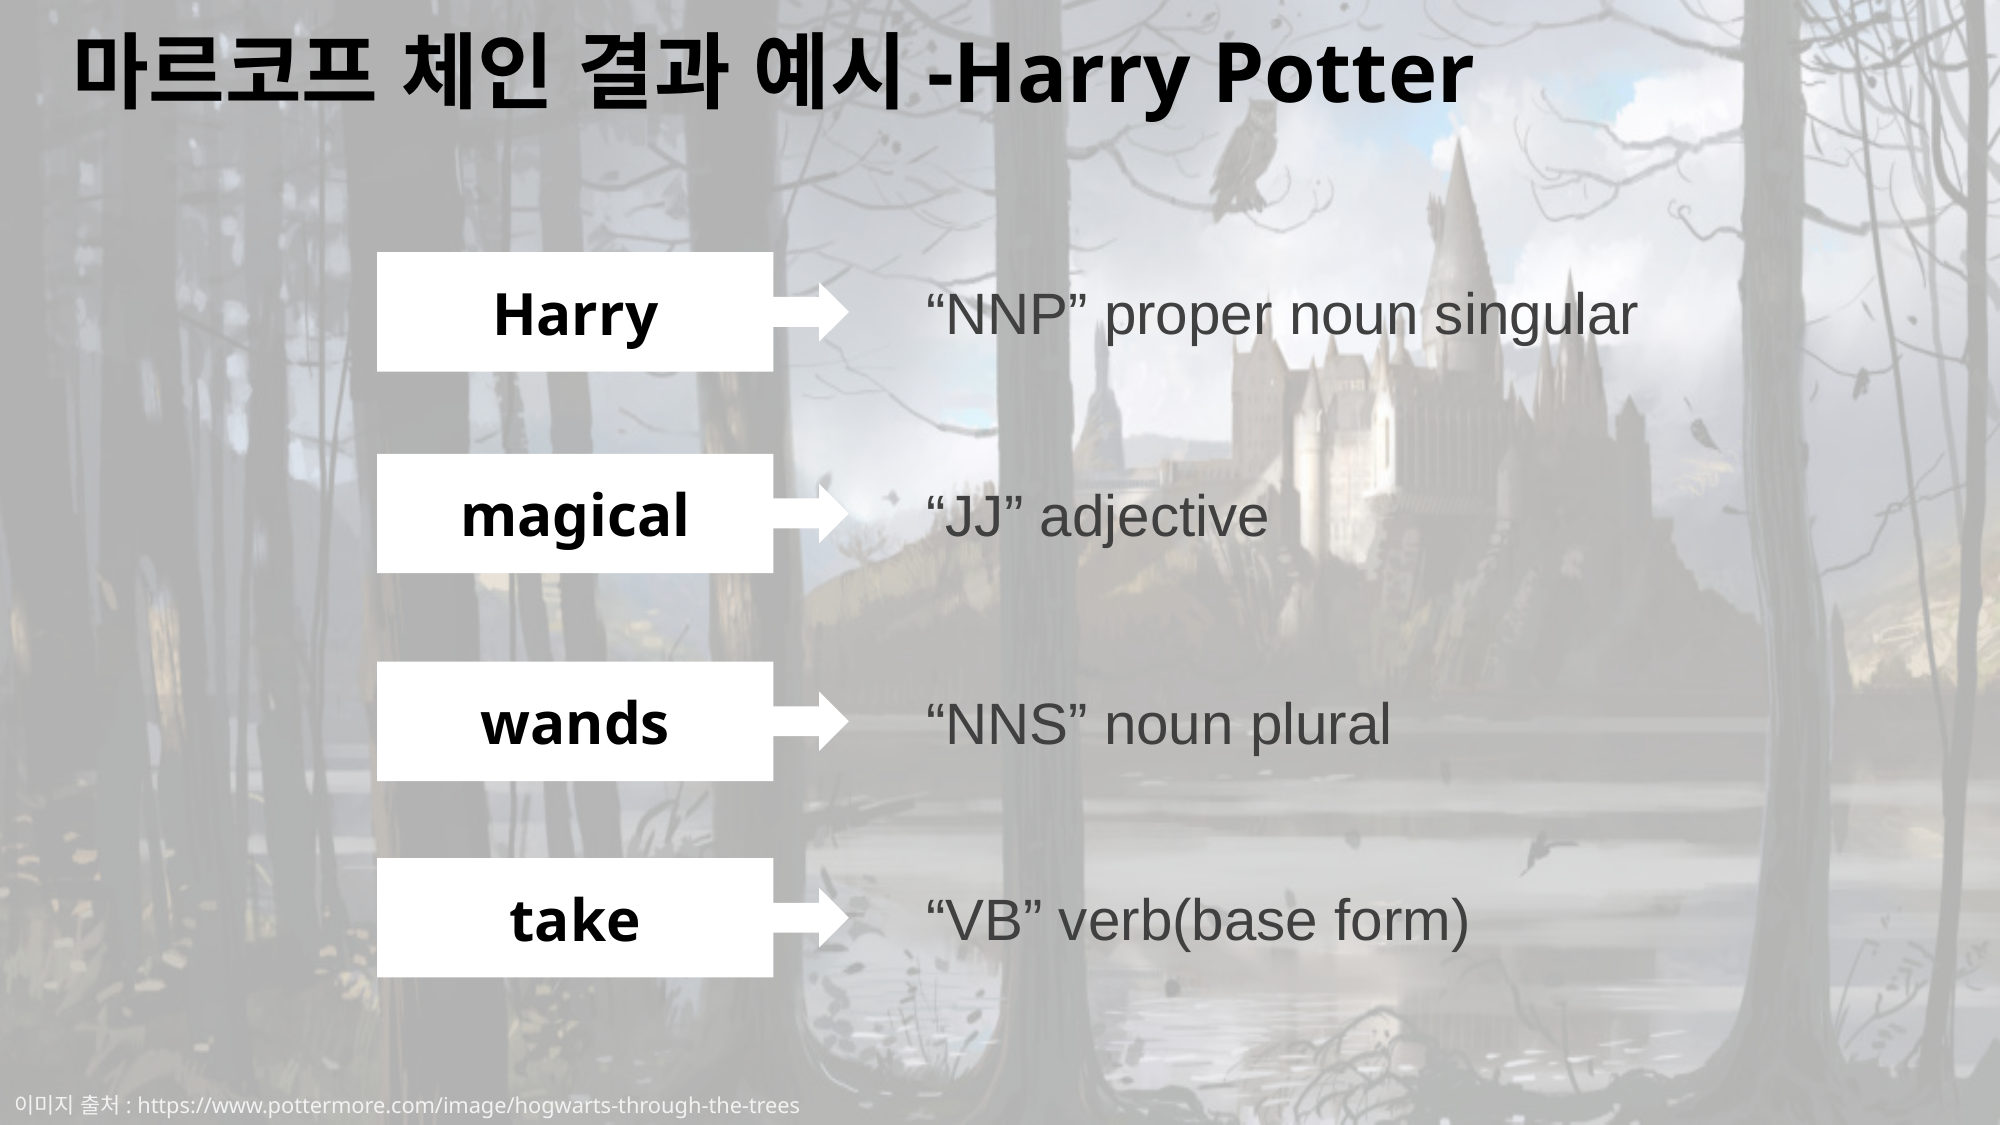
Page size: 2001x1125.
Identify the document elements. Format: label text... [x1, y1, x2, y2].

text_box 마르코프 체인 결과 예시-Harry Potter [57, 12, 1491, 127]
text_box Harry [376, 251, 851, 373]
text_box “JJ” adjective [911, 470, 1840, 556]
text_box 이미지 출처: https://www.pottermore.com/image/hogwarts-through-the-trees [0, 1084, 1910, 1125]
text_box take [376, 857, 851, 979]
text_box magical [376, 452, 851, 575]
text_box “NNS” noun plural [911, 678, 1840, 764]
text_box wands [376, 660, 851, 783]
text_box “NNP” proper noun singular [911, 268, 1840, 354]
text_box “VB” verb(base form) [911, 874, 1840, 960]
